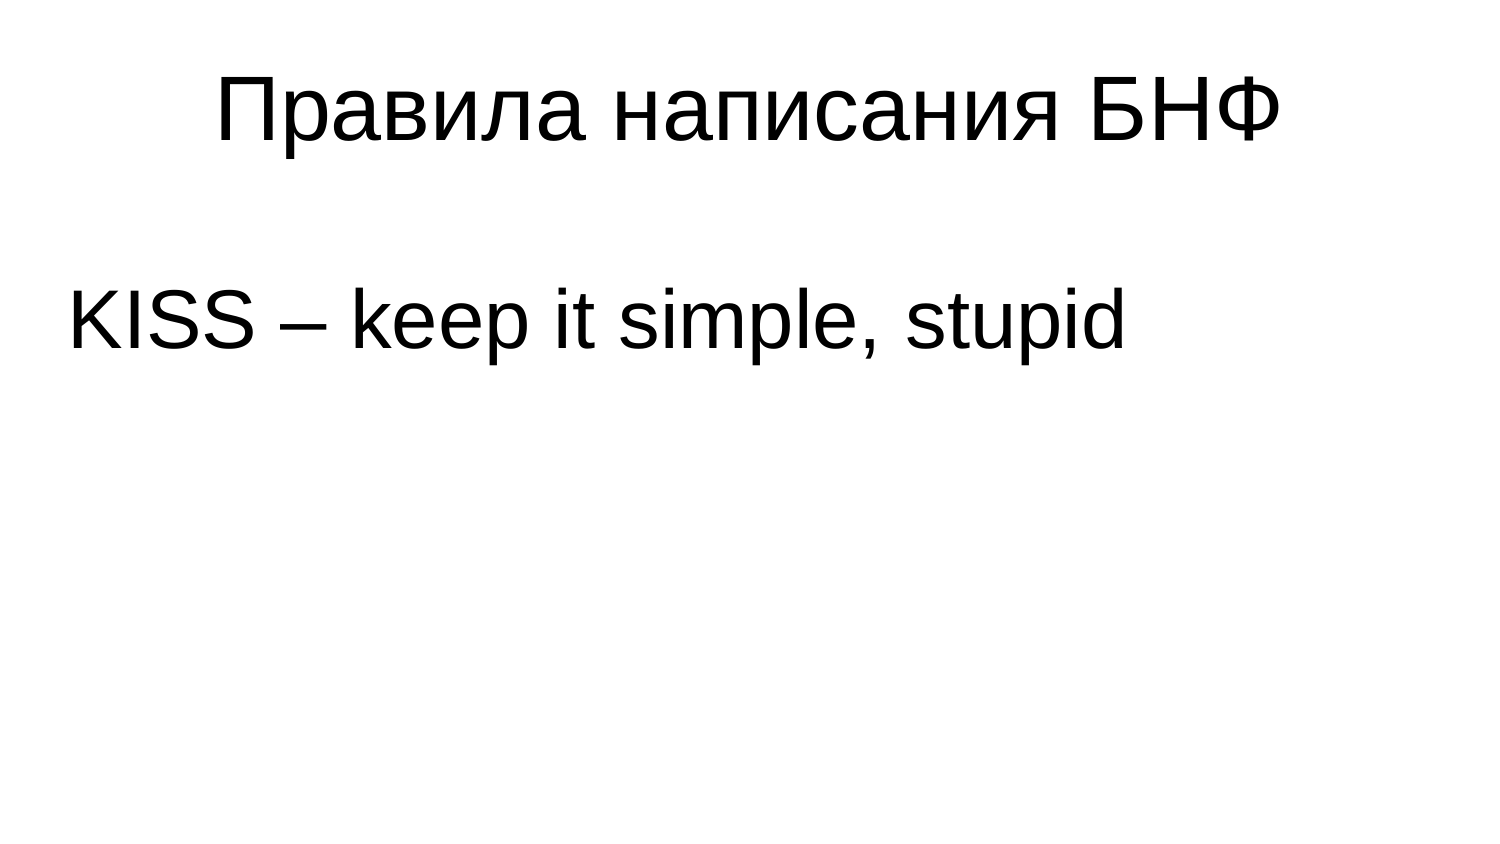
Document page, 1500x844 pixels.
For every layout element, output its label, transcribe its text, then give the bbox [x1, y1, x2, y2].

text_box Правила написания БНФ [74, 33, 1425, 175]
text_box KISS – keep it simple, stupid [53, 196, 1471, 803]
